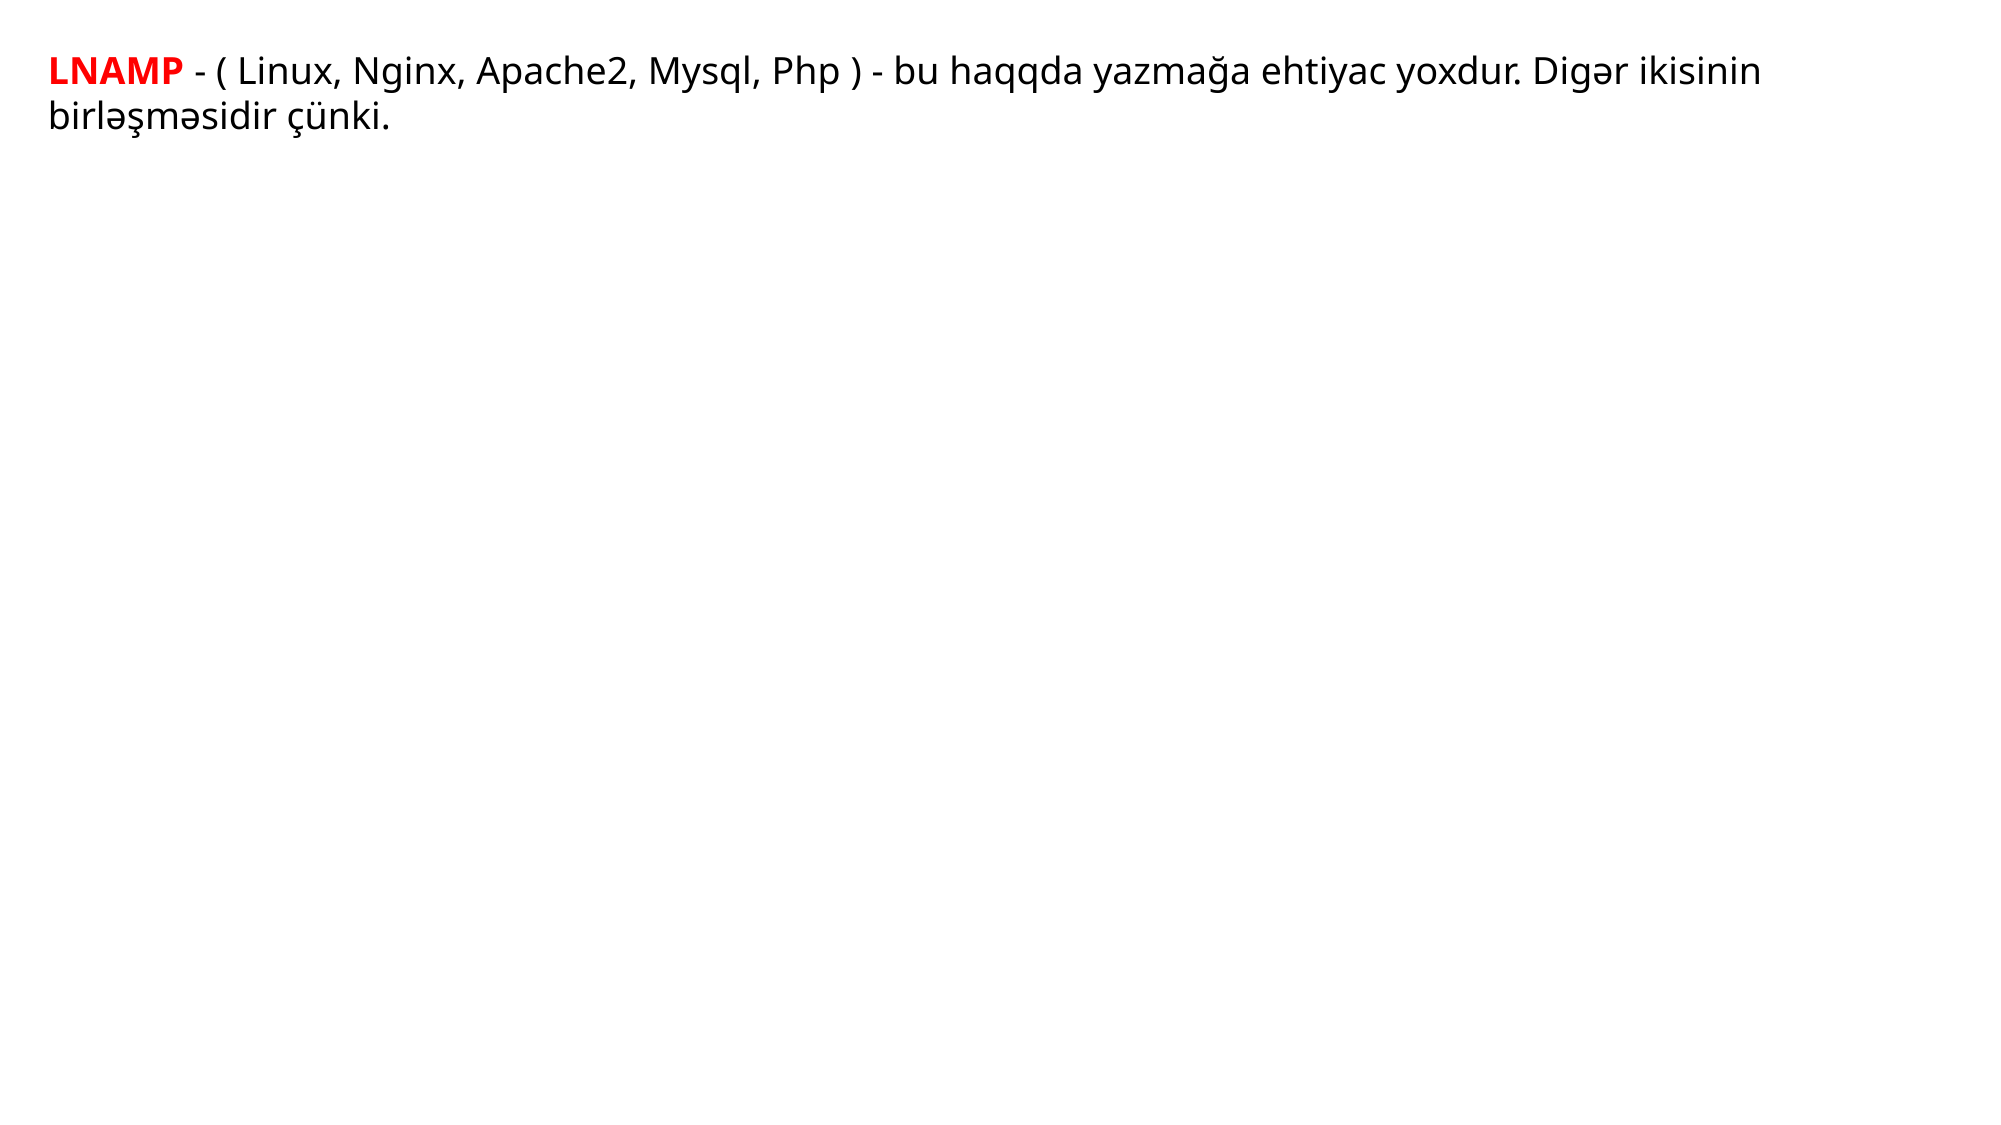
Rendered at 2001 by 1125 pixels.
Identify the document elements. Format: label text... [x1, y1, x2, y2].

text_box LNAMP - ( Linux, Nginx, Apache2, Mysql, Php ) - bu haqqda yazmağa ehtiyac yoxdur. Digər ikisinin birləşməsidir çünki. [33, 40, 1973, 145]
